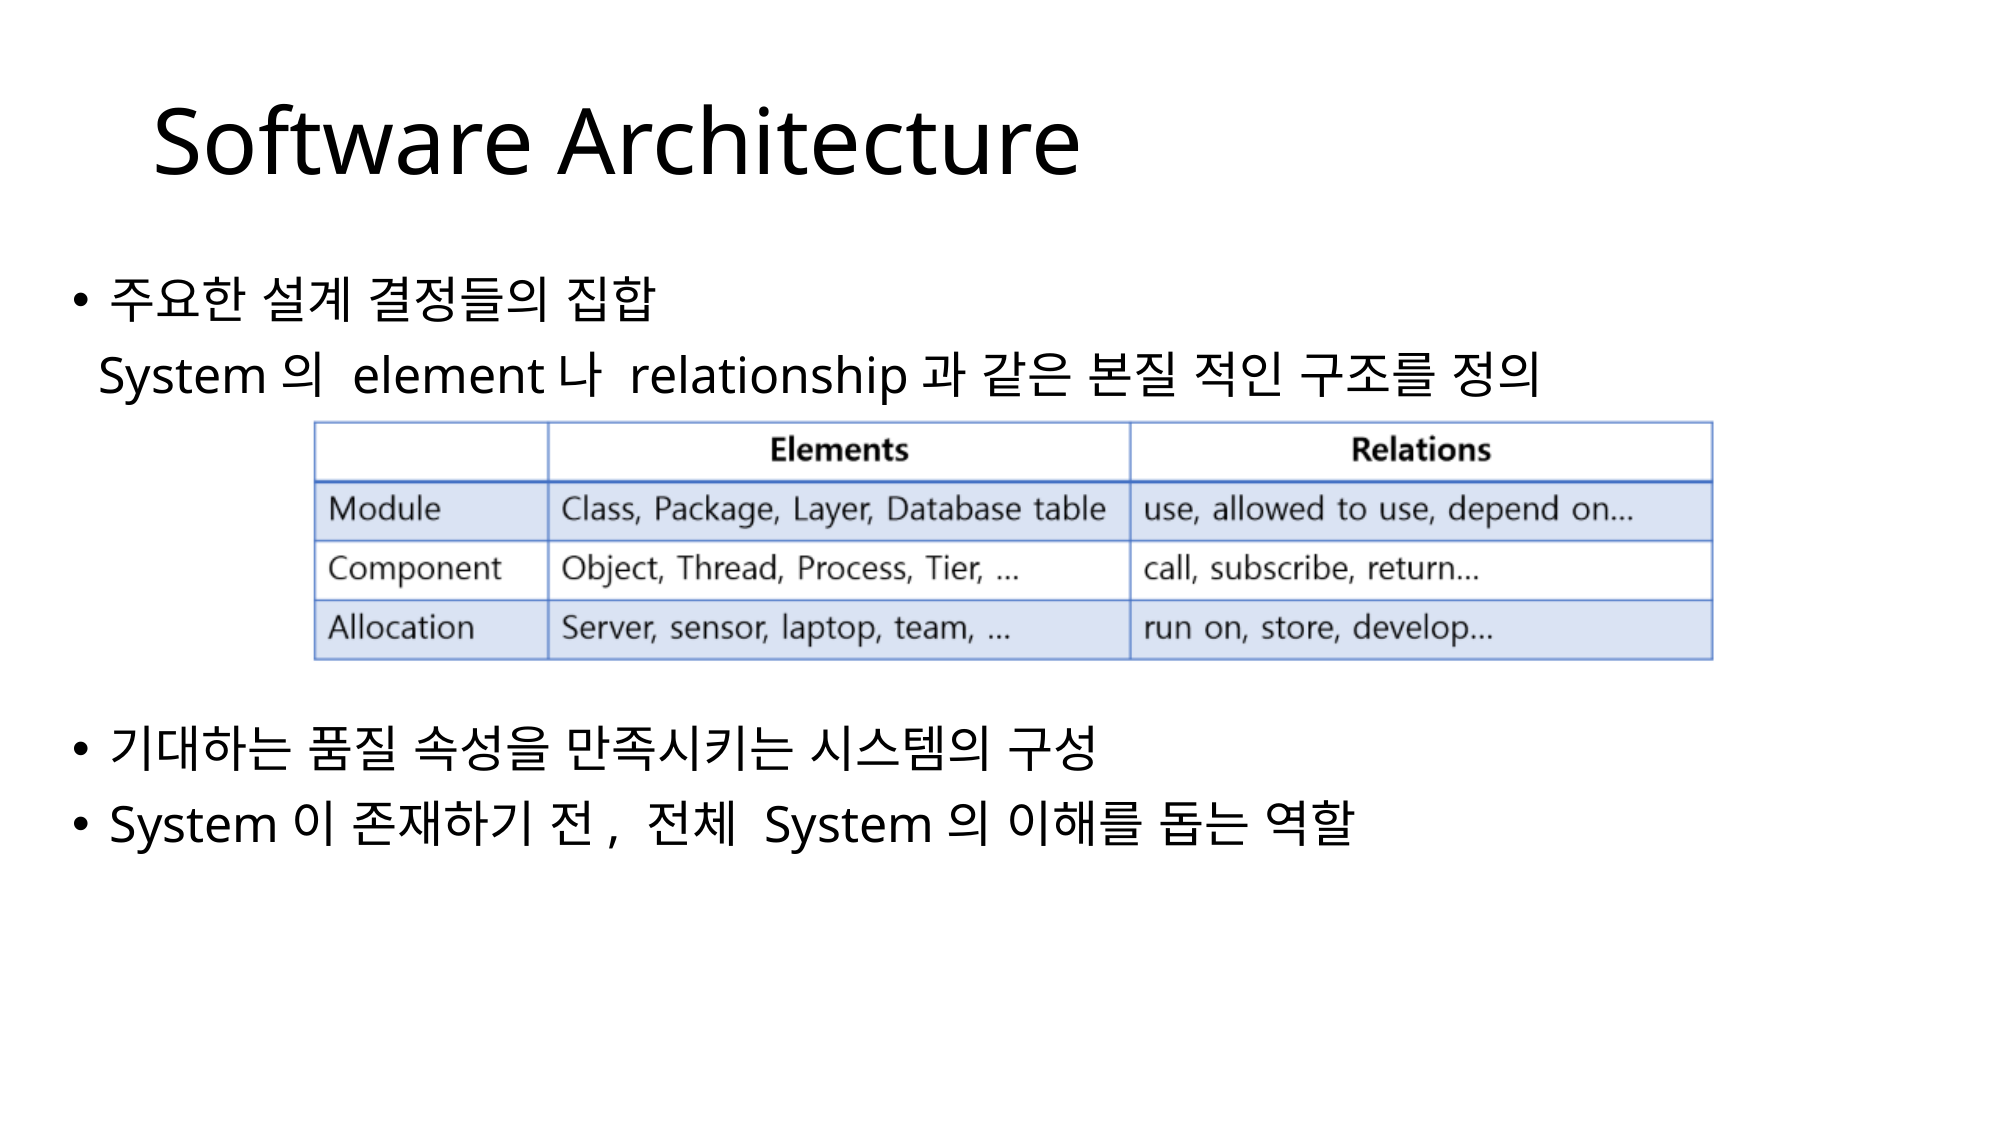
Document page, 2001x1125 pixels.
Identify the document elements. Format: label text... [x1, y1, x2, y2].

title Software Architecture [137, 36, 1863, 254]
list 주요한 설계 결정들의 집합 System의 element나 relationship과 같은 본질 적인 구조를 정의 기대하는 품질 속성을 만족시키는 시스템의 구성 System이 존재하기 전, 전체 System의 이해를 돕는 역할 [57, 267, 1974, 1089]
picture [300, 413, 1731, 672]
